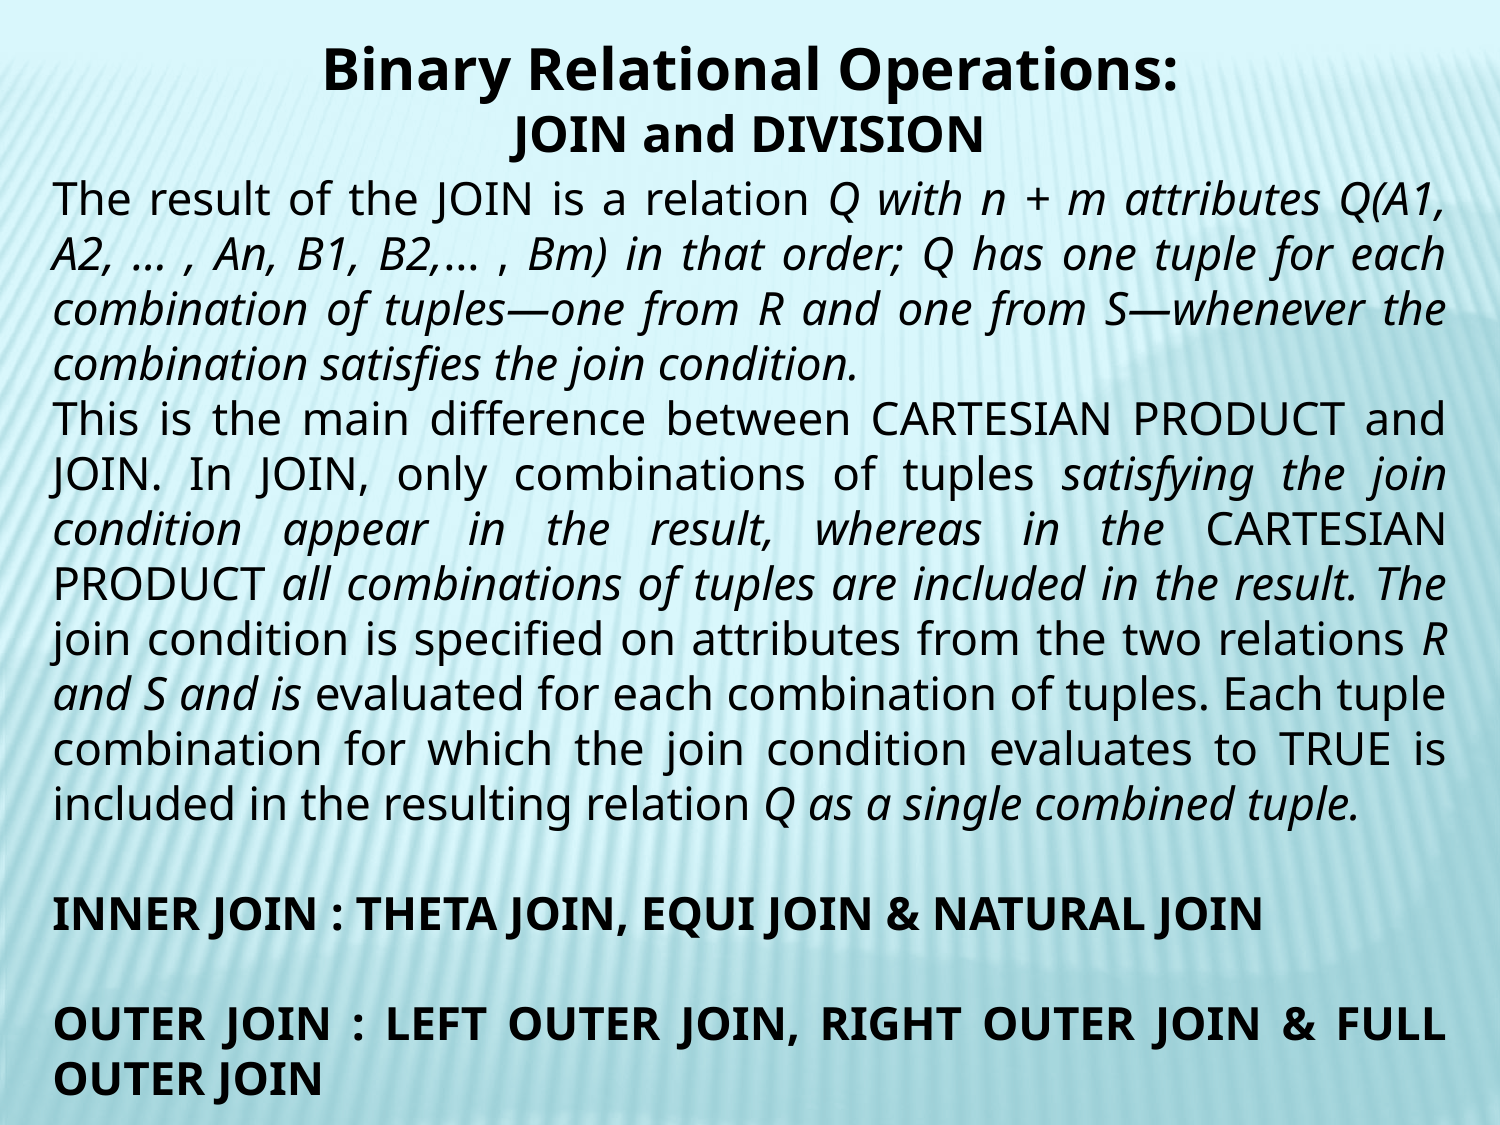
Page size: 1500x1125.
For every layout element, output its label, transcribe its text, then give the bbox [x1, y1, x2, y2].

text_box The result of the JOIN is a relation Q with n + m attributes Q(A1, A2, … , An, B1, B2,… , Bm) in that order; Q has one tuple for each combination of tuples—one from R and one from S—whenever the combination satisfies the join condition. This is the main difference between CARTESIAN PRODUCT and JOIN. In JOIN, only combinations of tuples satisfying the join condition appear in the result, whereas in the CARTESIAN PRODUCT all combinations of tuples are included in the result. The join condition is specified on attributes from the two relations R and S and is evaluated for each combination of tuples. Each tuple combination for which the join condition evaluates to TRUE is included in the resulting relation Q as a single combined tuple. INNER JOIN : THETA JOIN, EQUI JOIN & NATURAL JOIN OUTER JOIN : LEFT OUTER JOIN, RIGHT OUTER JOIN & FULL OUTER JOIN [37, 162, 1463, 1112]
text_box Binary Relational Operations: JOIN and DIVISION [37, 24, 1463, 162]
